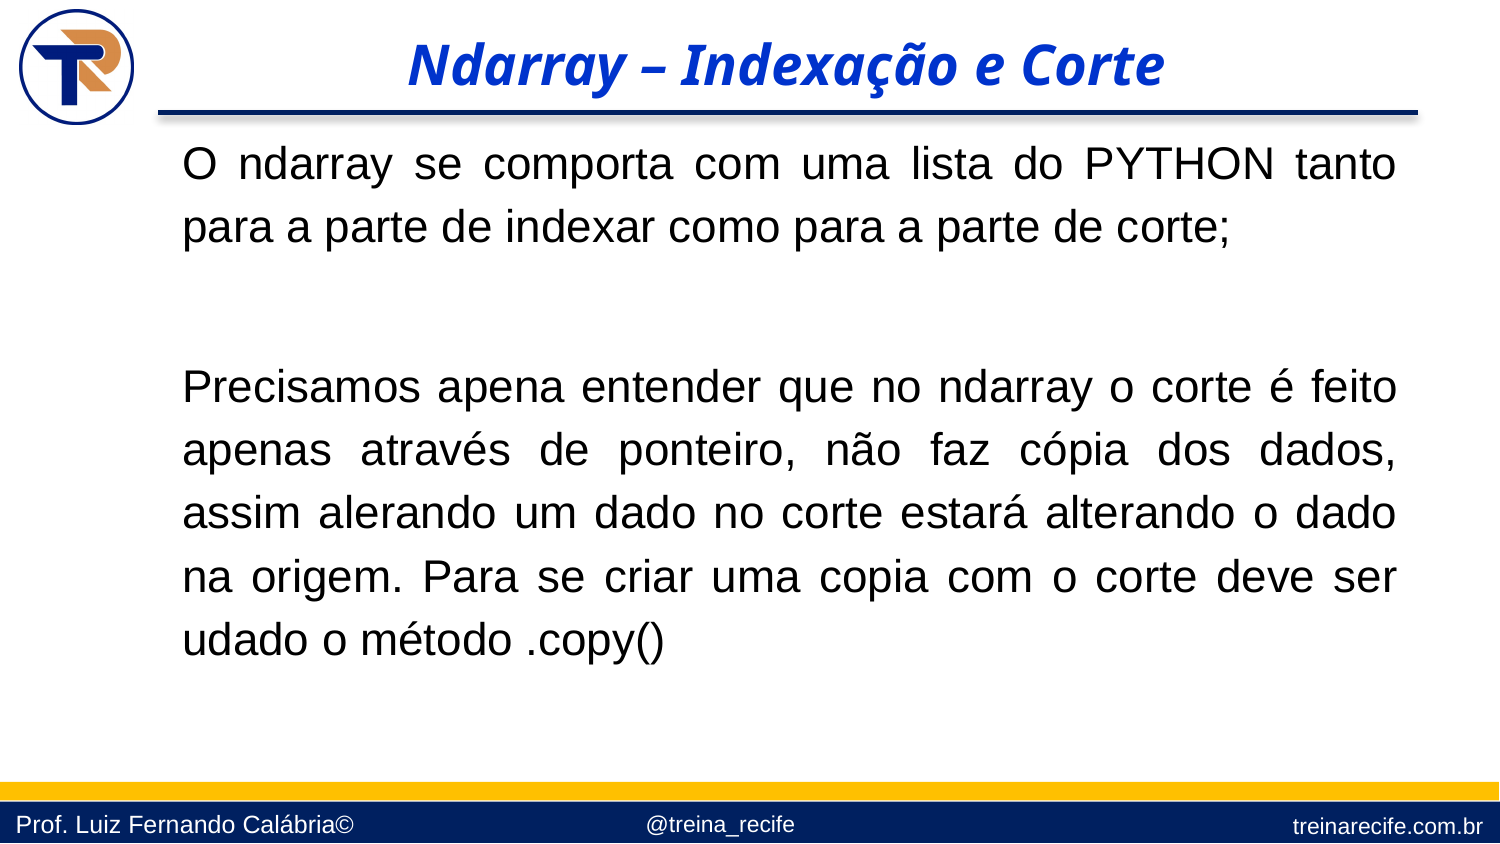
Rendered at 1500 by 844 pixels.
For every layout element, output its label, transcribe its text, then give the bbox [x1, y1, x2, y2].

text_box O ndarray se comporta com uma lista do PYTHON tanto para a parte de indexar como para a parte de corte; Precisamos apena entender que no ndarray o corte é feito apenas através de ponteiro, não faz cópia dos dados, assim alerando um dado no corte estará alterando o dado na origem. Para se criar uma copia com o corte deve ser udado o método .copy() [167, 118, 1414, 672]
text_box Ndarray – Indexação e Corte [167, 22, 1407, 105]
picture [19, 9, 134, 125]
